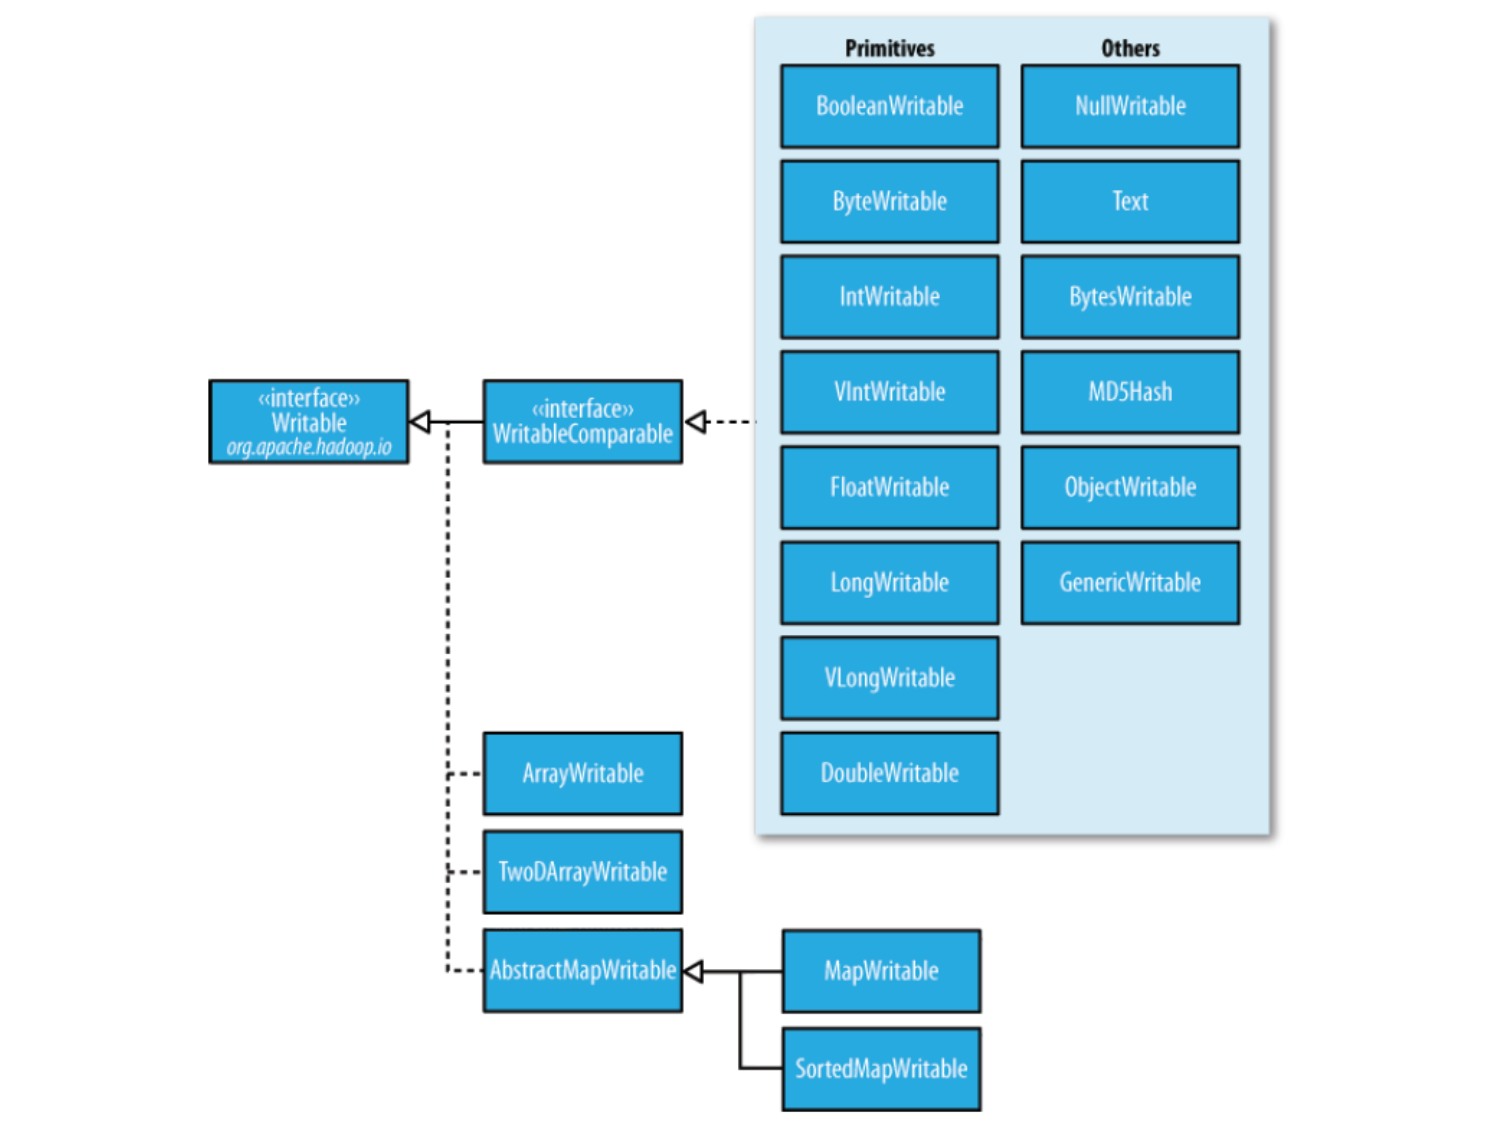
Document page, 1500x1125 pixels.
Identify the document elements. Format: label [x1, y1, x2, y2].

picture [197, 0, 1301, 1125]
